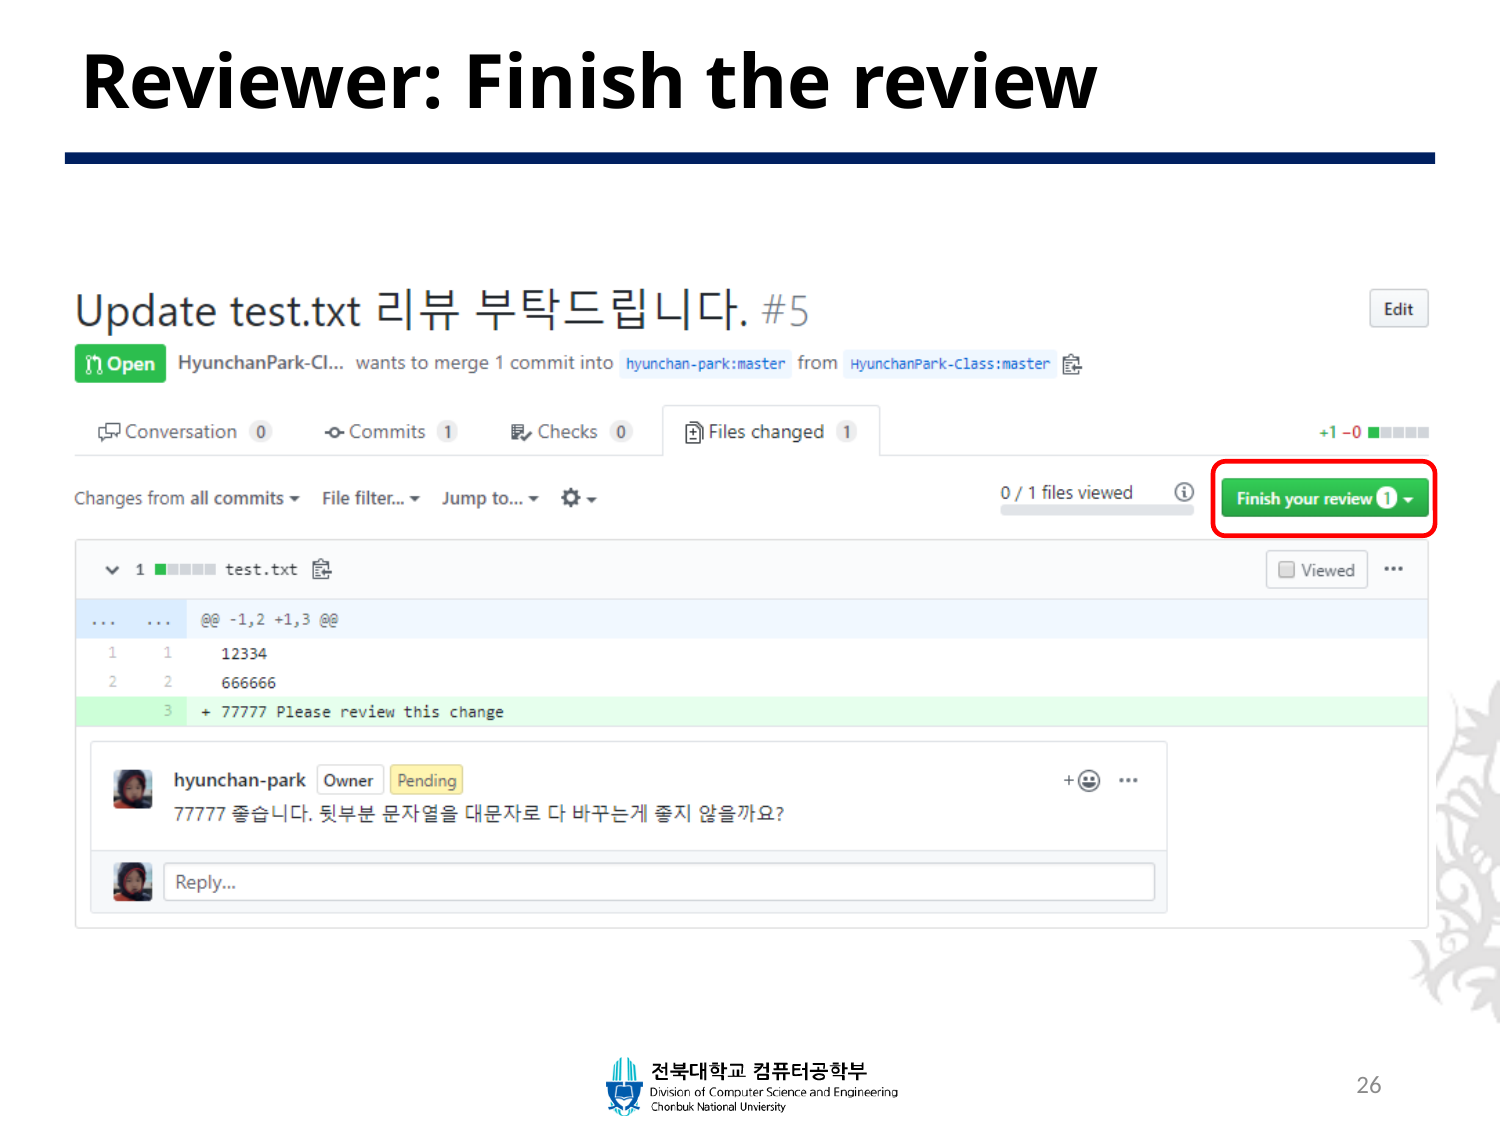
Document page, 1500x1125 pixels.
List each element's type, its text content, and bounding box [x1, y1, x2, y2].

title Reviewer: Finish the review [64, 26, 1436, 143]
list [64, 271, 1436, 940]
picture [600, 1057, 900, 1116]
slide_number 26 [1059, 1057, 1397, 1111]
